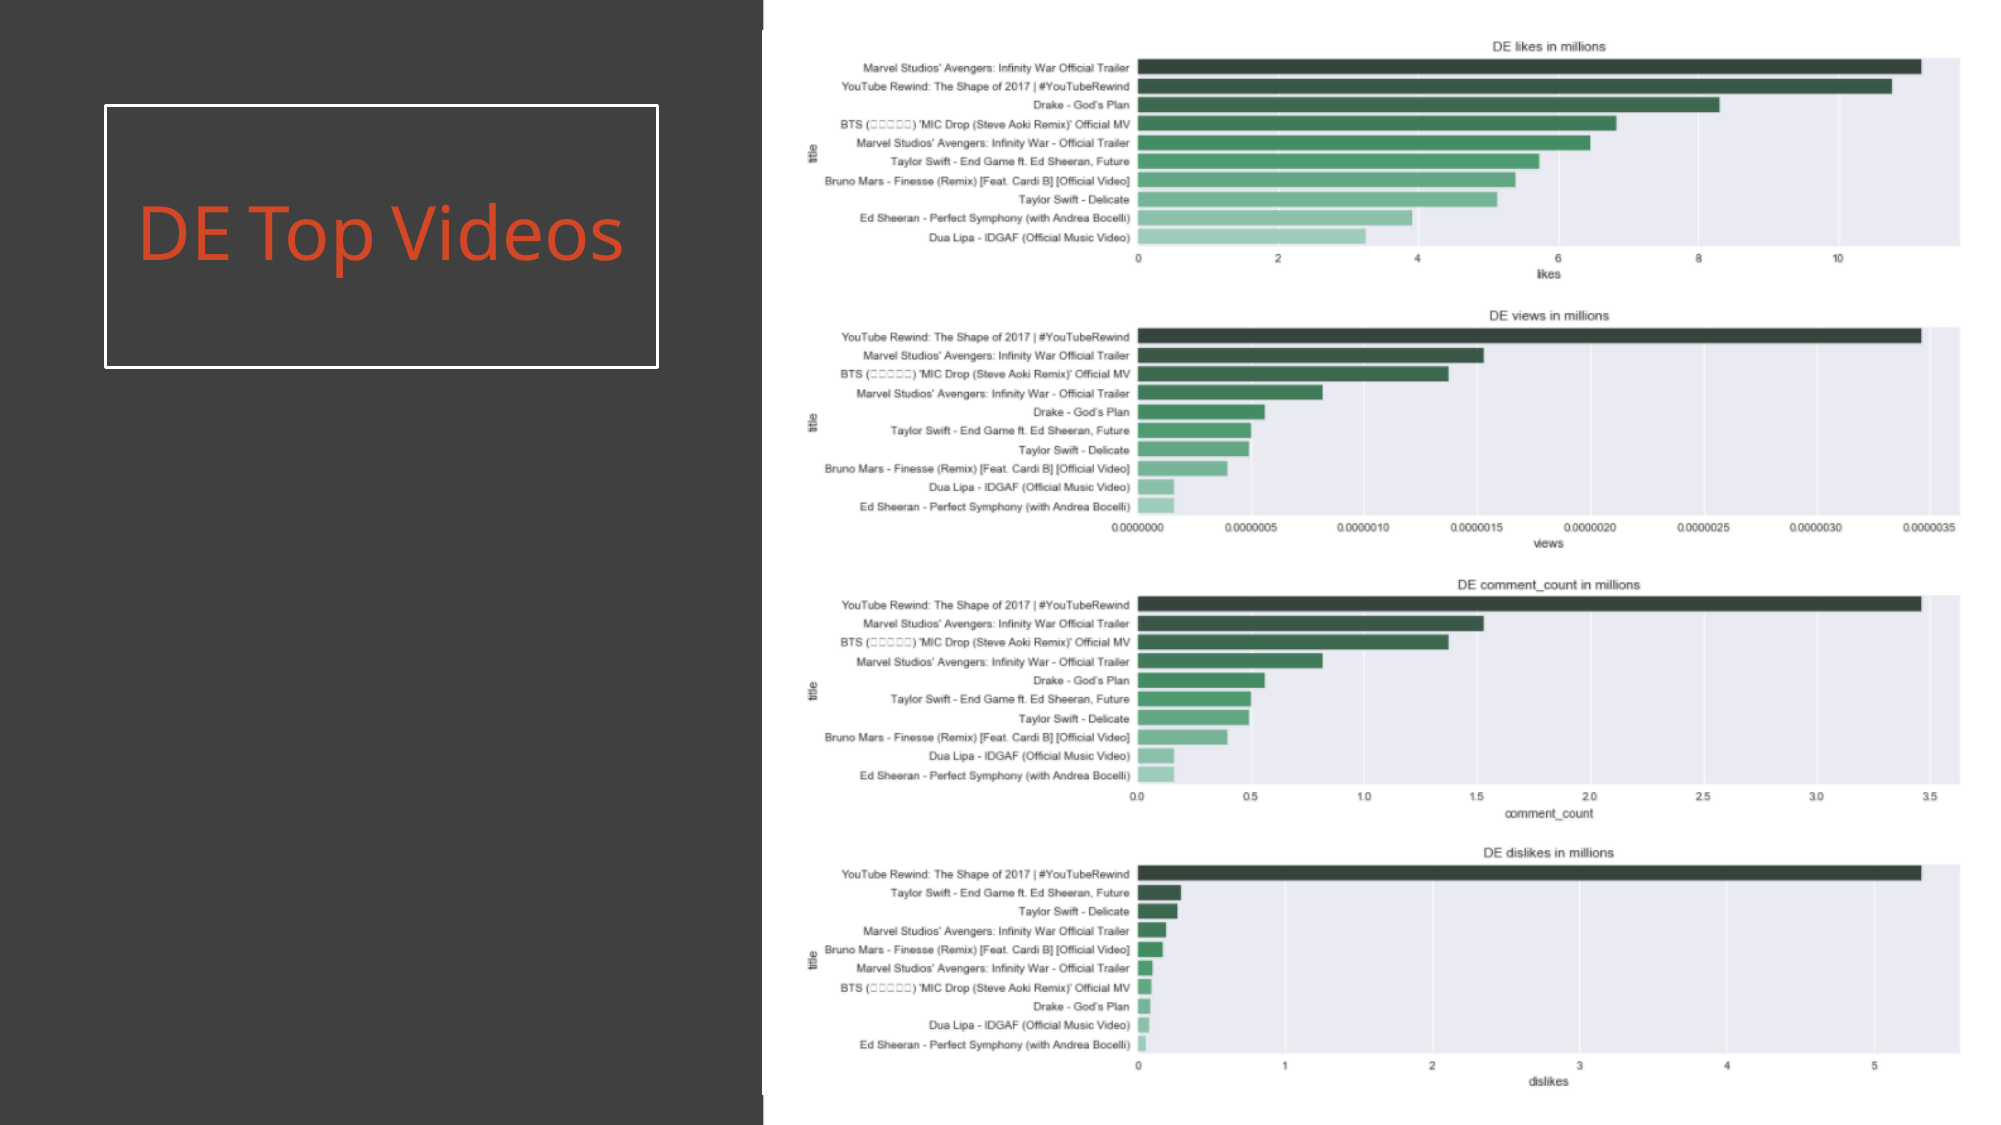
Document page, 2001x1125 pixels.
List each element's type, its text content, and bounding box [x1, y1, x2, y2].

picture [762, 30, 1973, 1095]
text_box [0, 0, 764, 1125]
title DE Top Videos [105, 105, 658, 368]
